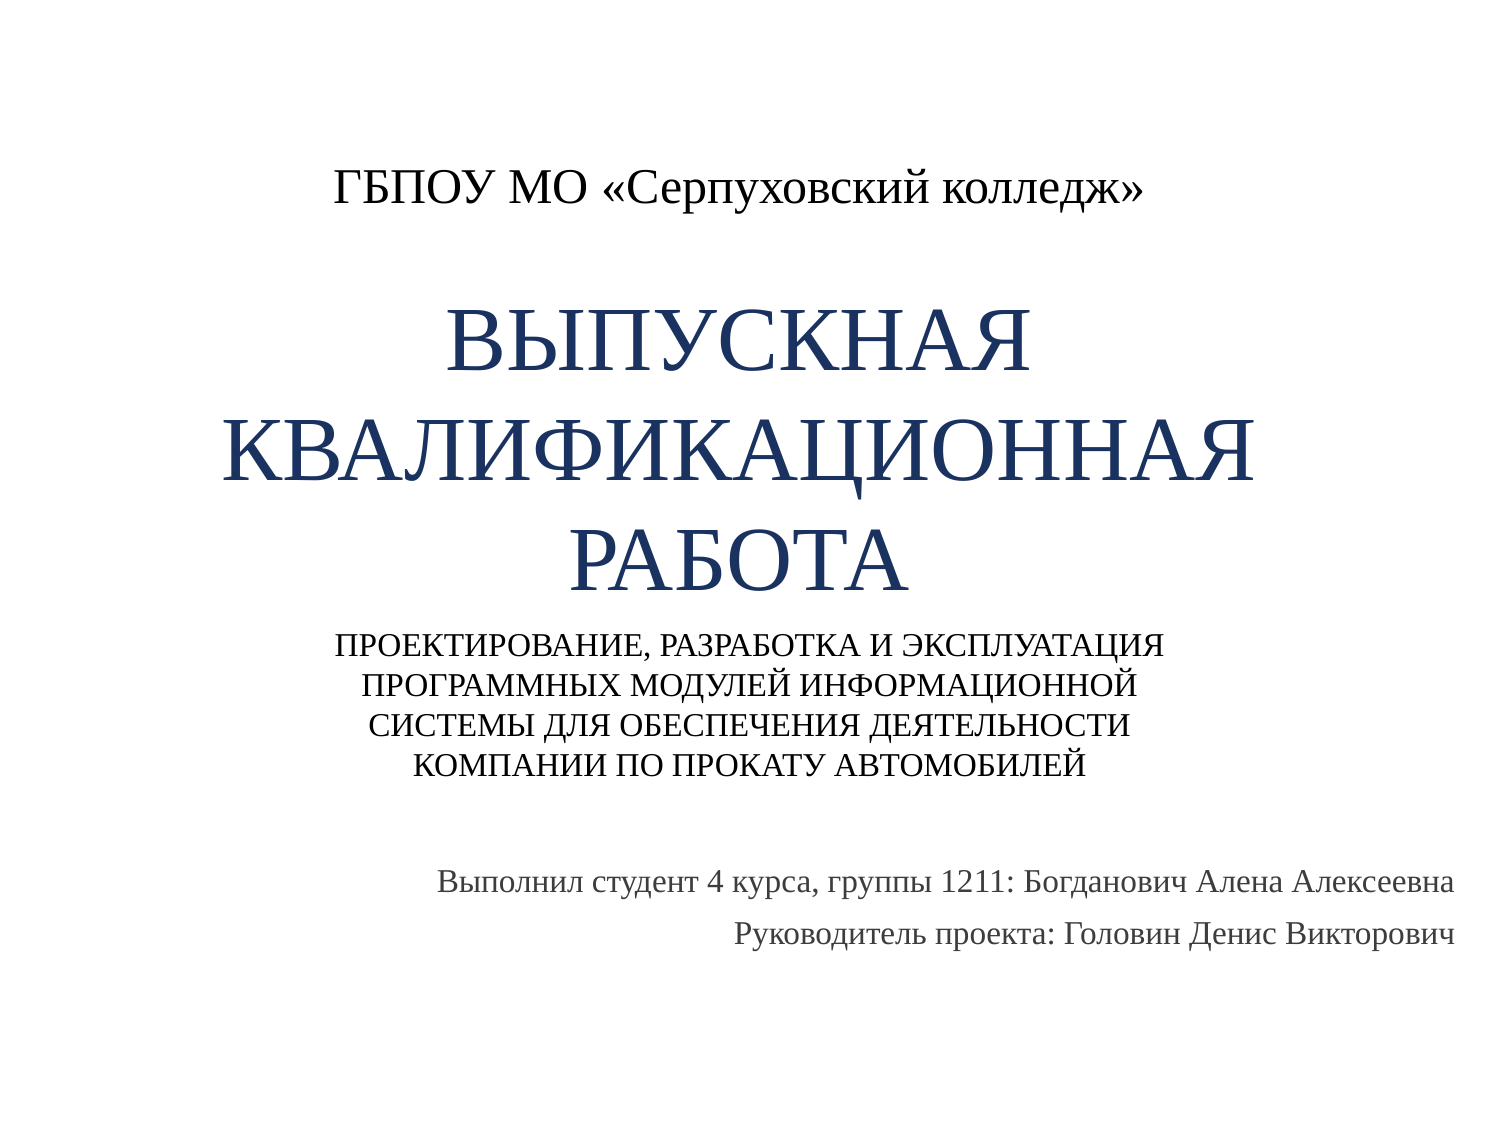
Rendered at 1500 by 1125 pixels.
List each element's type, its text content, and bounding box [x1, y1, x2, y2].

subtitle Проектирование, разработка и эксплуатация программных модулей информационной системы для обеспечения деятельности компании по прокату автомобилей [300, 616, 1200, 770]
title ВЫПУСКНАЯ КВАЛИФИКАЦИОННАЯ РАБОТА [163, 303, 1316, 617]
text_box ГБПОУ МО «Серпуховский колледж» [318, 146, 1161, 222]
text_box Выполнил студент 4 курса, группы 1211: Богданович Алена Алексеевна Руководитель проекта: Головин Денис Викторович [244, 851, 1472, 1005]
